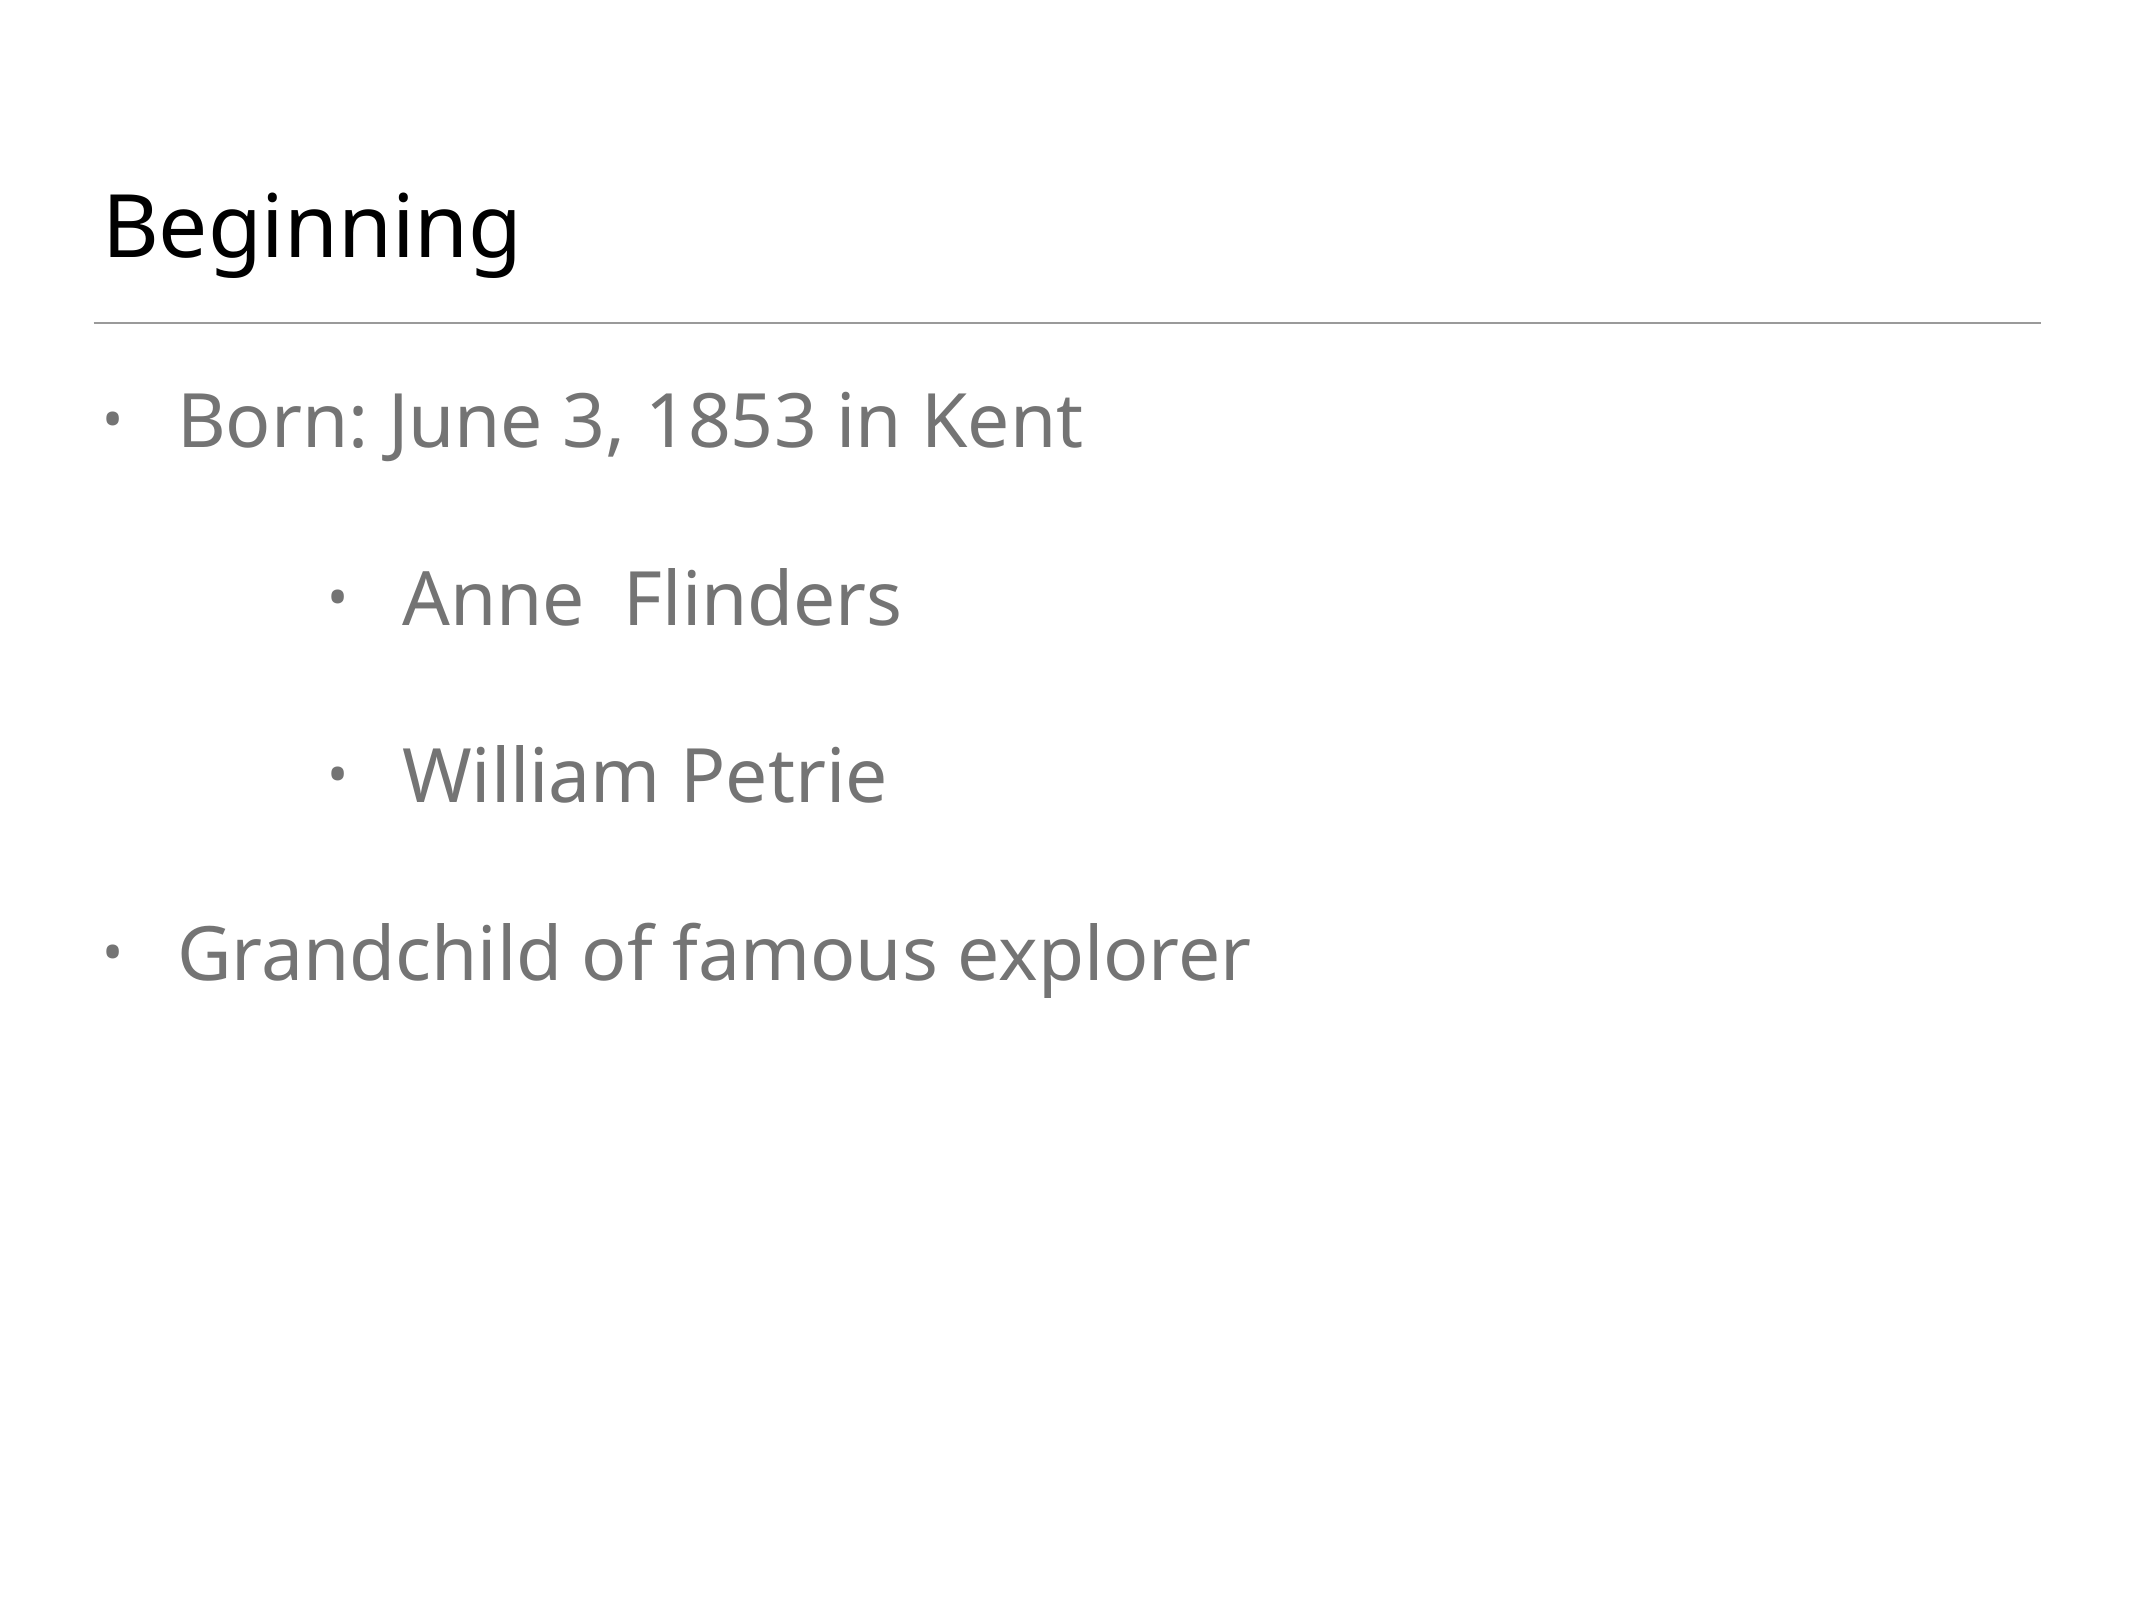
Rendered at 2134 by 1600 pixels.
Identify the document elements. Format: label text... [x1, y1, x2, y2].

title Beginning [93, 53, 2041, 284]
list Born: June 3, 1853 in Kent Anne Flinders William Petrie Grandchild of famous explorer [93, 364, 2041, 1459]
